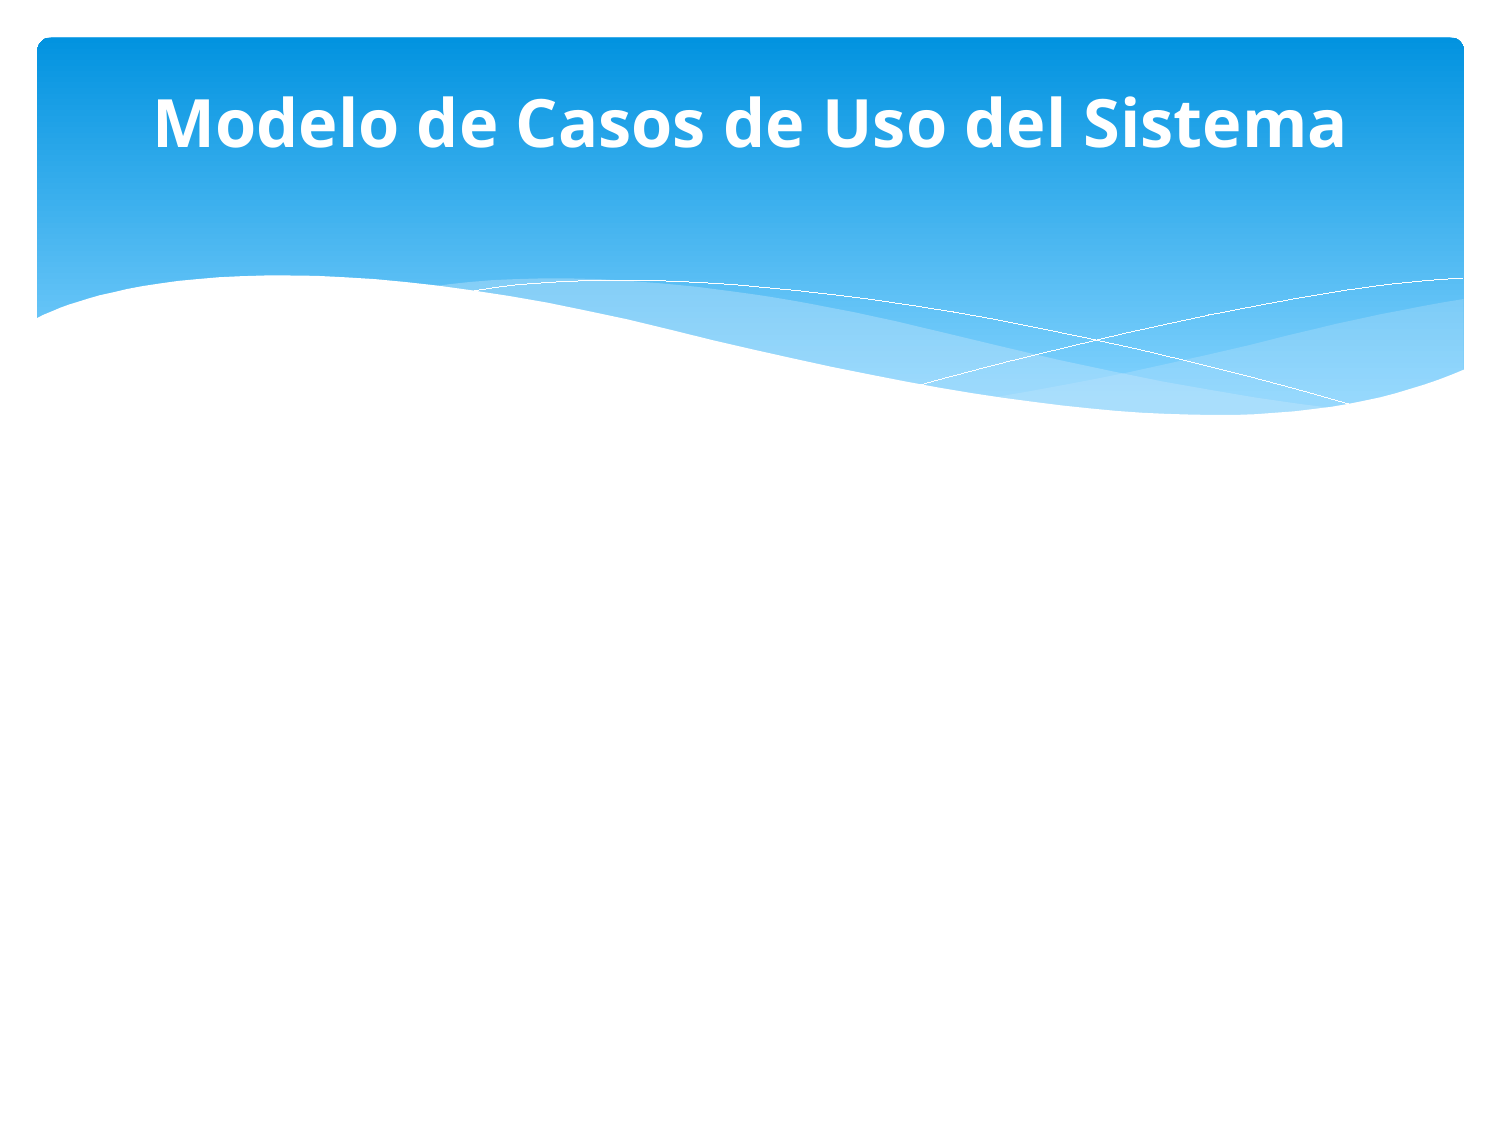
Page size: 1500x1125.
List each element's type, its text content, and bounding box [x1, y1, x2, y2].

text_box Modelo de Casos de Uso del Sistema [135, 67, 1366, 185]
